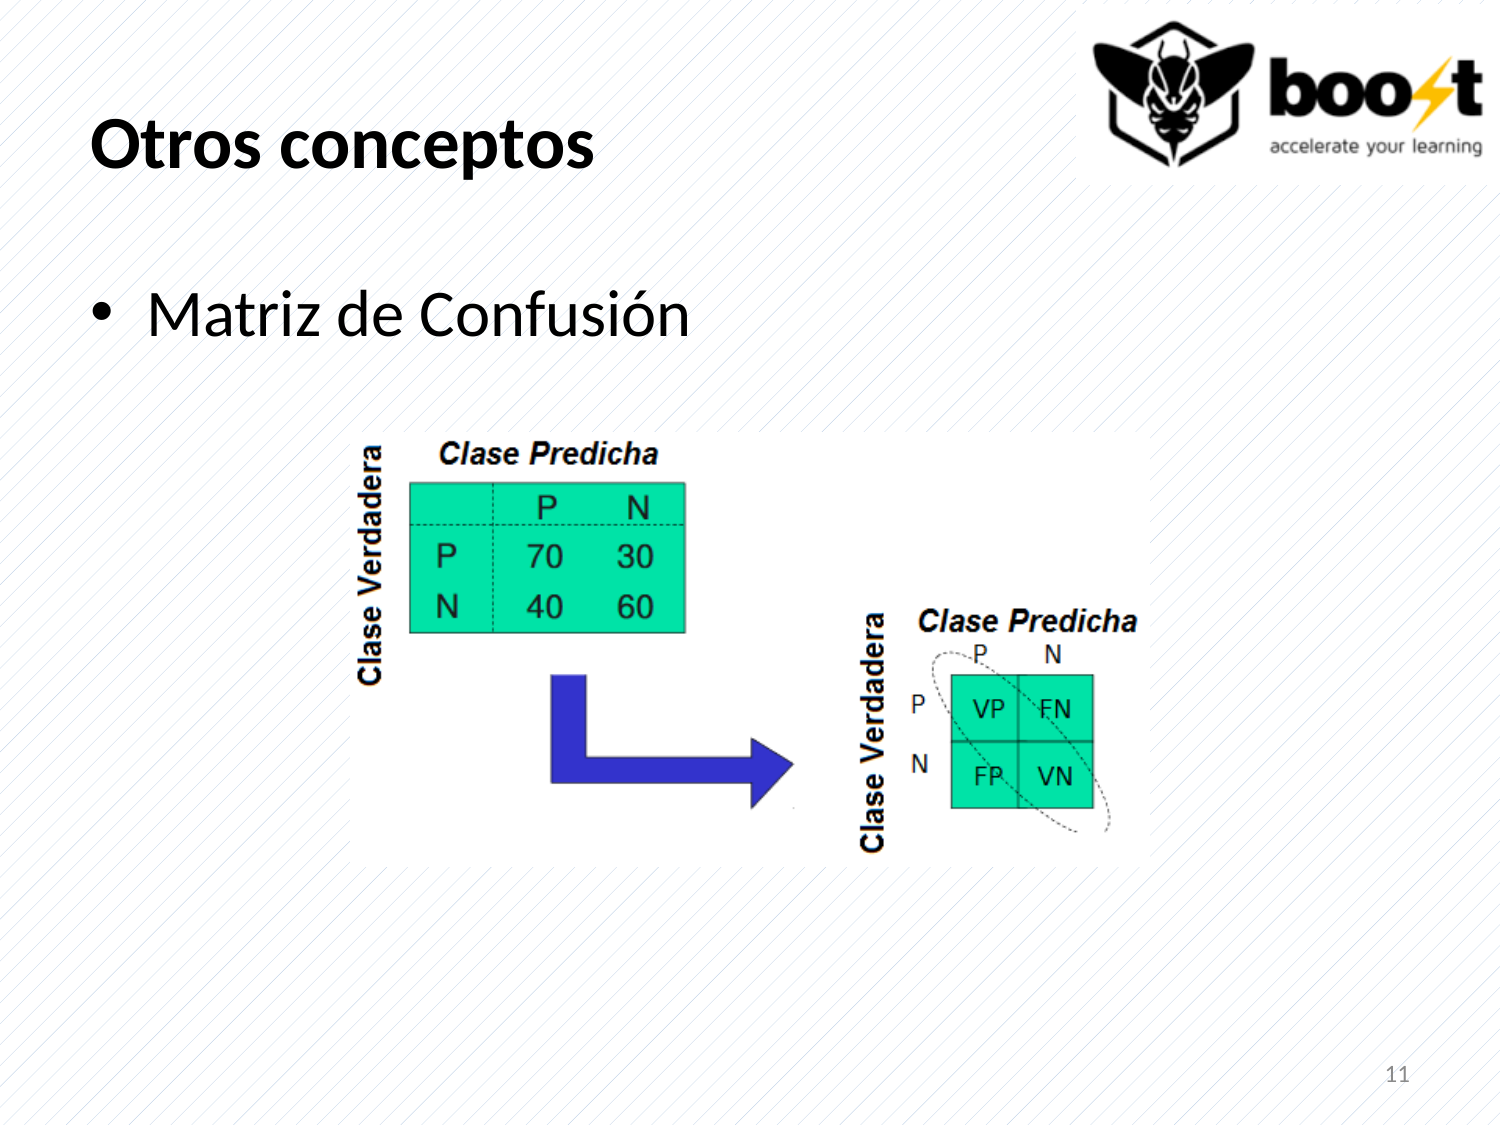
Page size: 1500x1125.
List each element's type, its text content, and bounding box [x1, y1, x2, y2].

title Otros conceptos [75, 45, 1425, 233]
picture [350, 432, 1150, 868]
list Matriz de Confusión [75, 262, 1425, 1005]
slide_number 11 [1074, 1042, 1425, 1103]
picture [1076, 4, 1500, 185]
